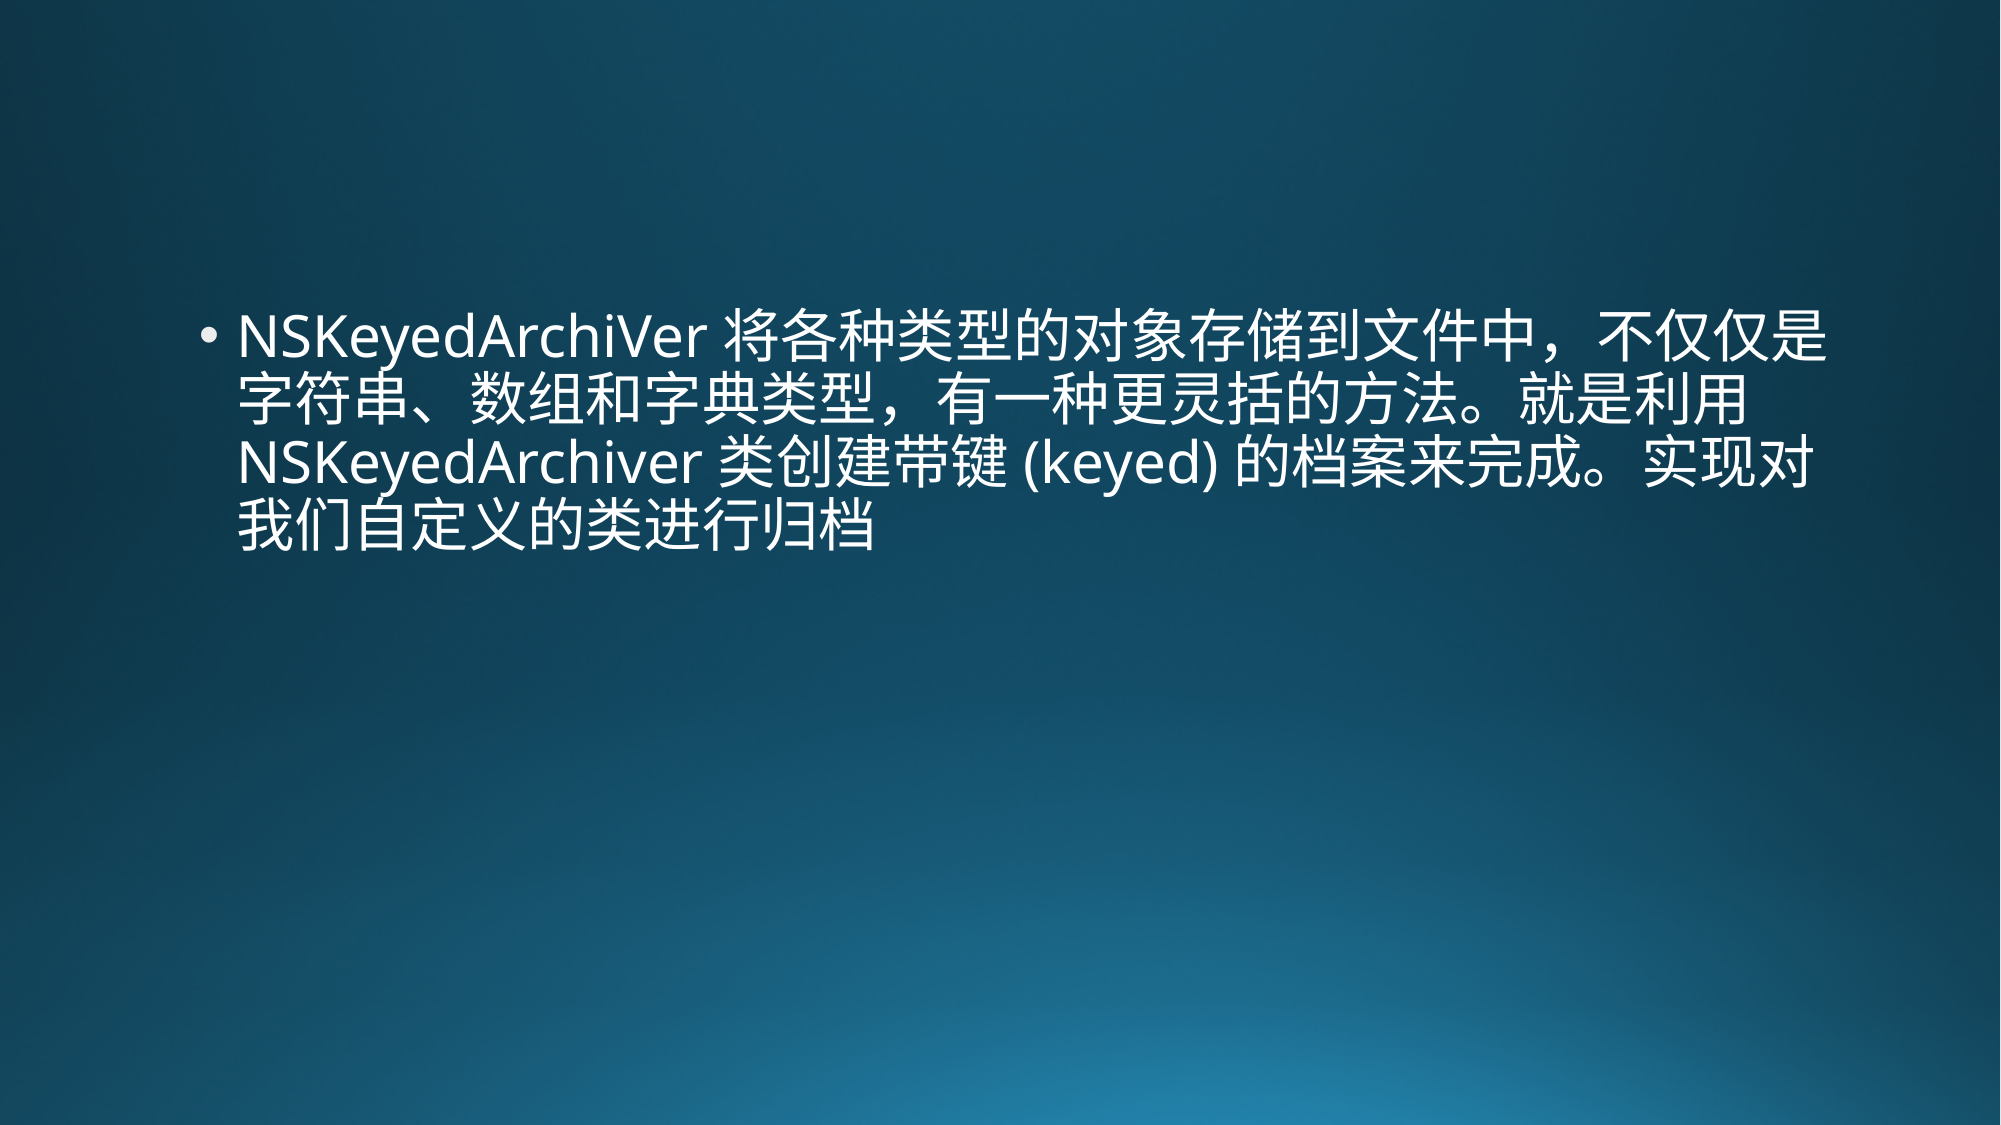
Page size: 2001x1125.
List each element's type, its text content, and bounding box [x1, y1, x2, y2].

picture [0, 0, 2001, 1125]
list NSKeyedArchiVer将各种类型的对象存储到文件中，不仅仅是字符串、数组和字典类型，有一种更灵括的方法。就是利用NSKeyedArchiver类创建带键(keyed)的档案来完成。实现对我们自定义的类进行归档 [183, 299, 1863, 1014]
